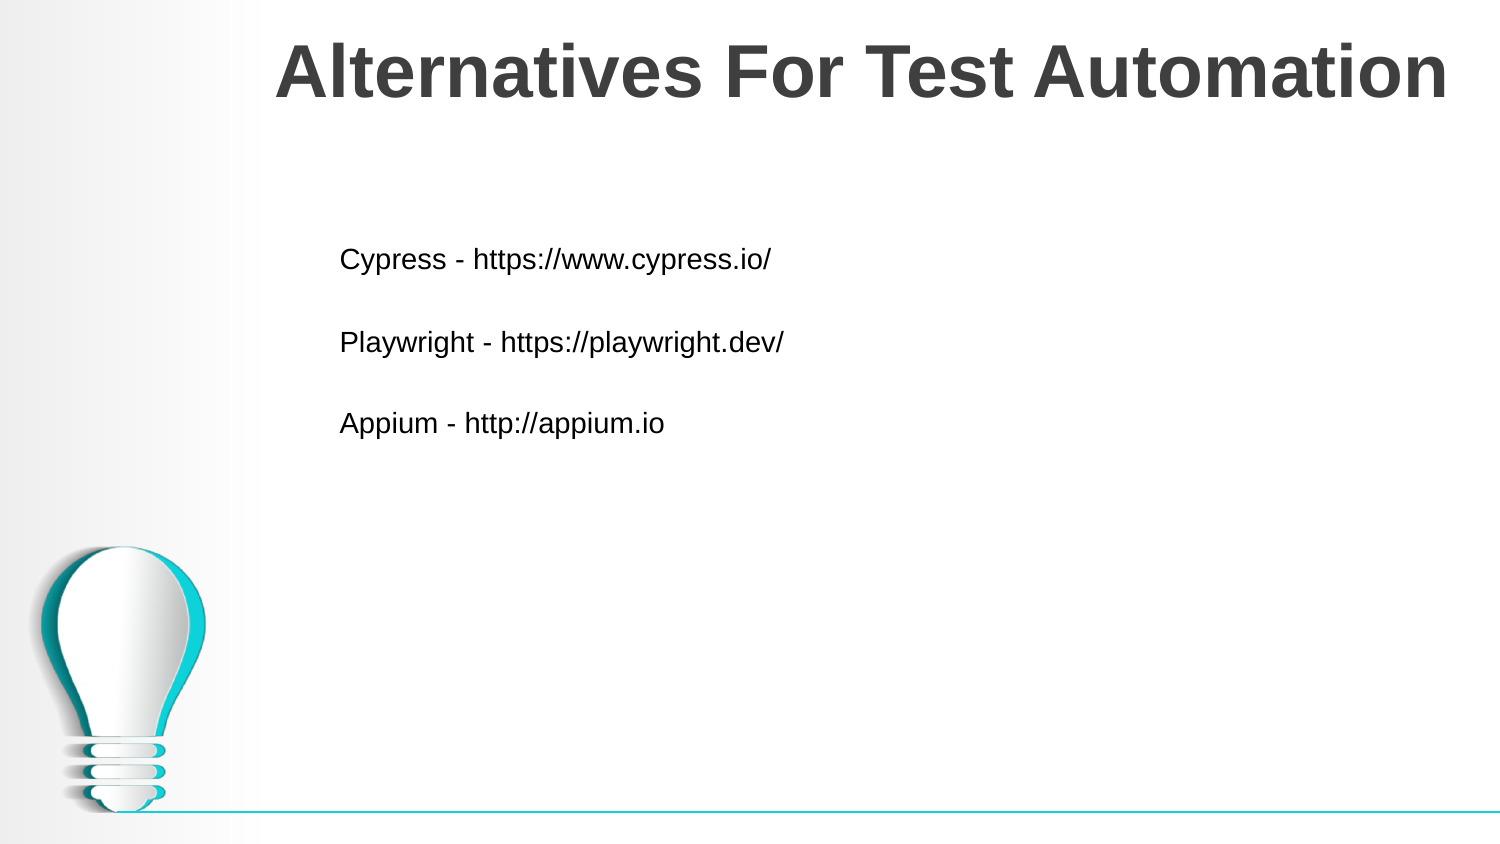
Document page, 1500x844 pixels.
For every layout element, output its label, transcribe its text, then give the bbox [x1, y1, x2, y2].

text_box Appium - http://appium.io [324, 396, 1077, 447]
picture [27, 546, 206, 813]
text_box Cypress - https://www.cypress.io/ [324, 232, 1077, 283]
title Alternatives For Test Automation [259, 4, 1500, 132]
text_box Playwright - https://playwright.dev/ [324, 315, 1077, 366]
